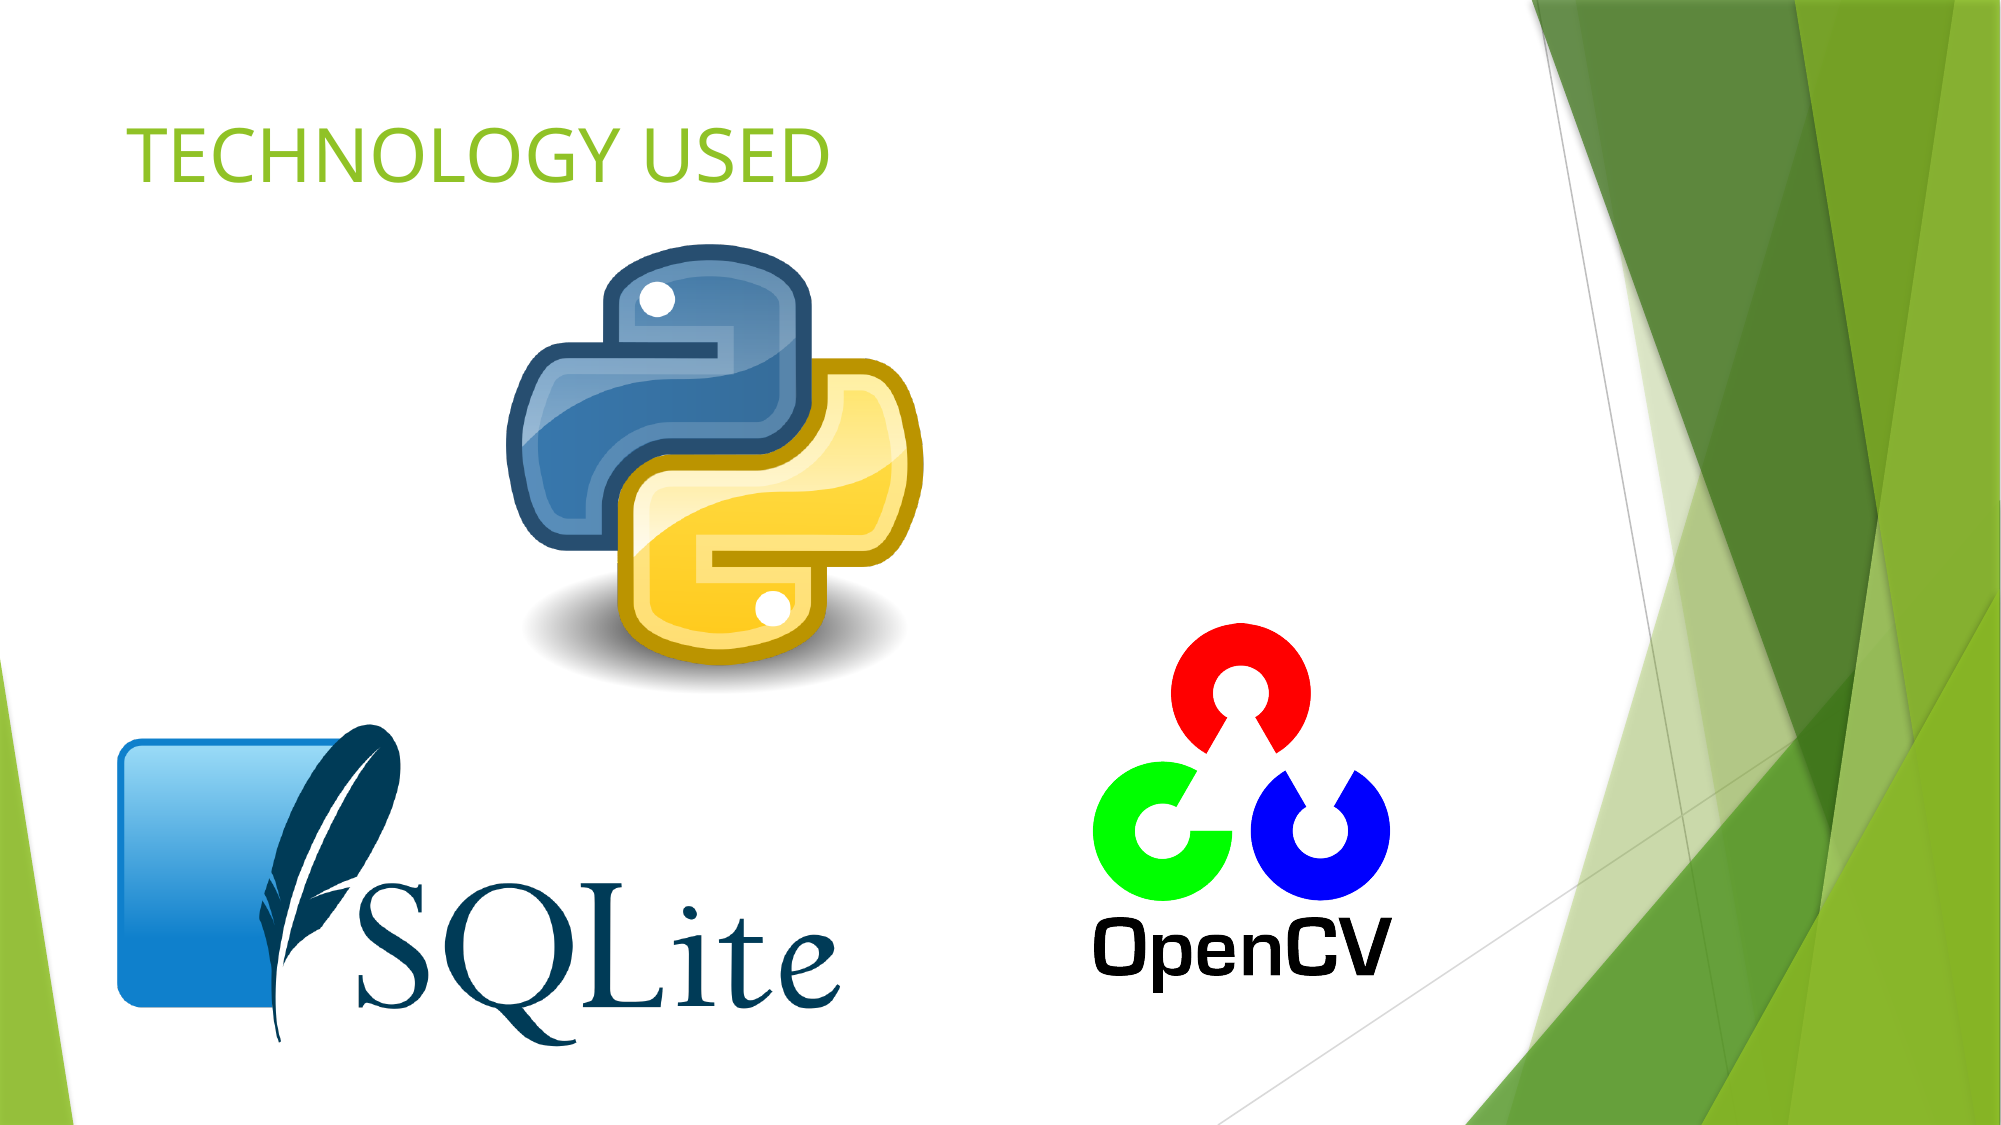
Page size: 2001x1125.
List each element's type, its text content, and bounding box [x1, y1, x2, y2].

title TECHNOLOGY USED [111, 99, 1522, 317]
picture [96, 704, 861, 1067]
picture [1090, 623, 1392, 994]
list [478, 232, 951, 706]
